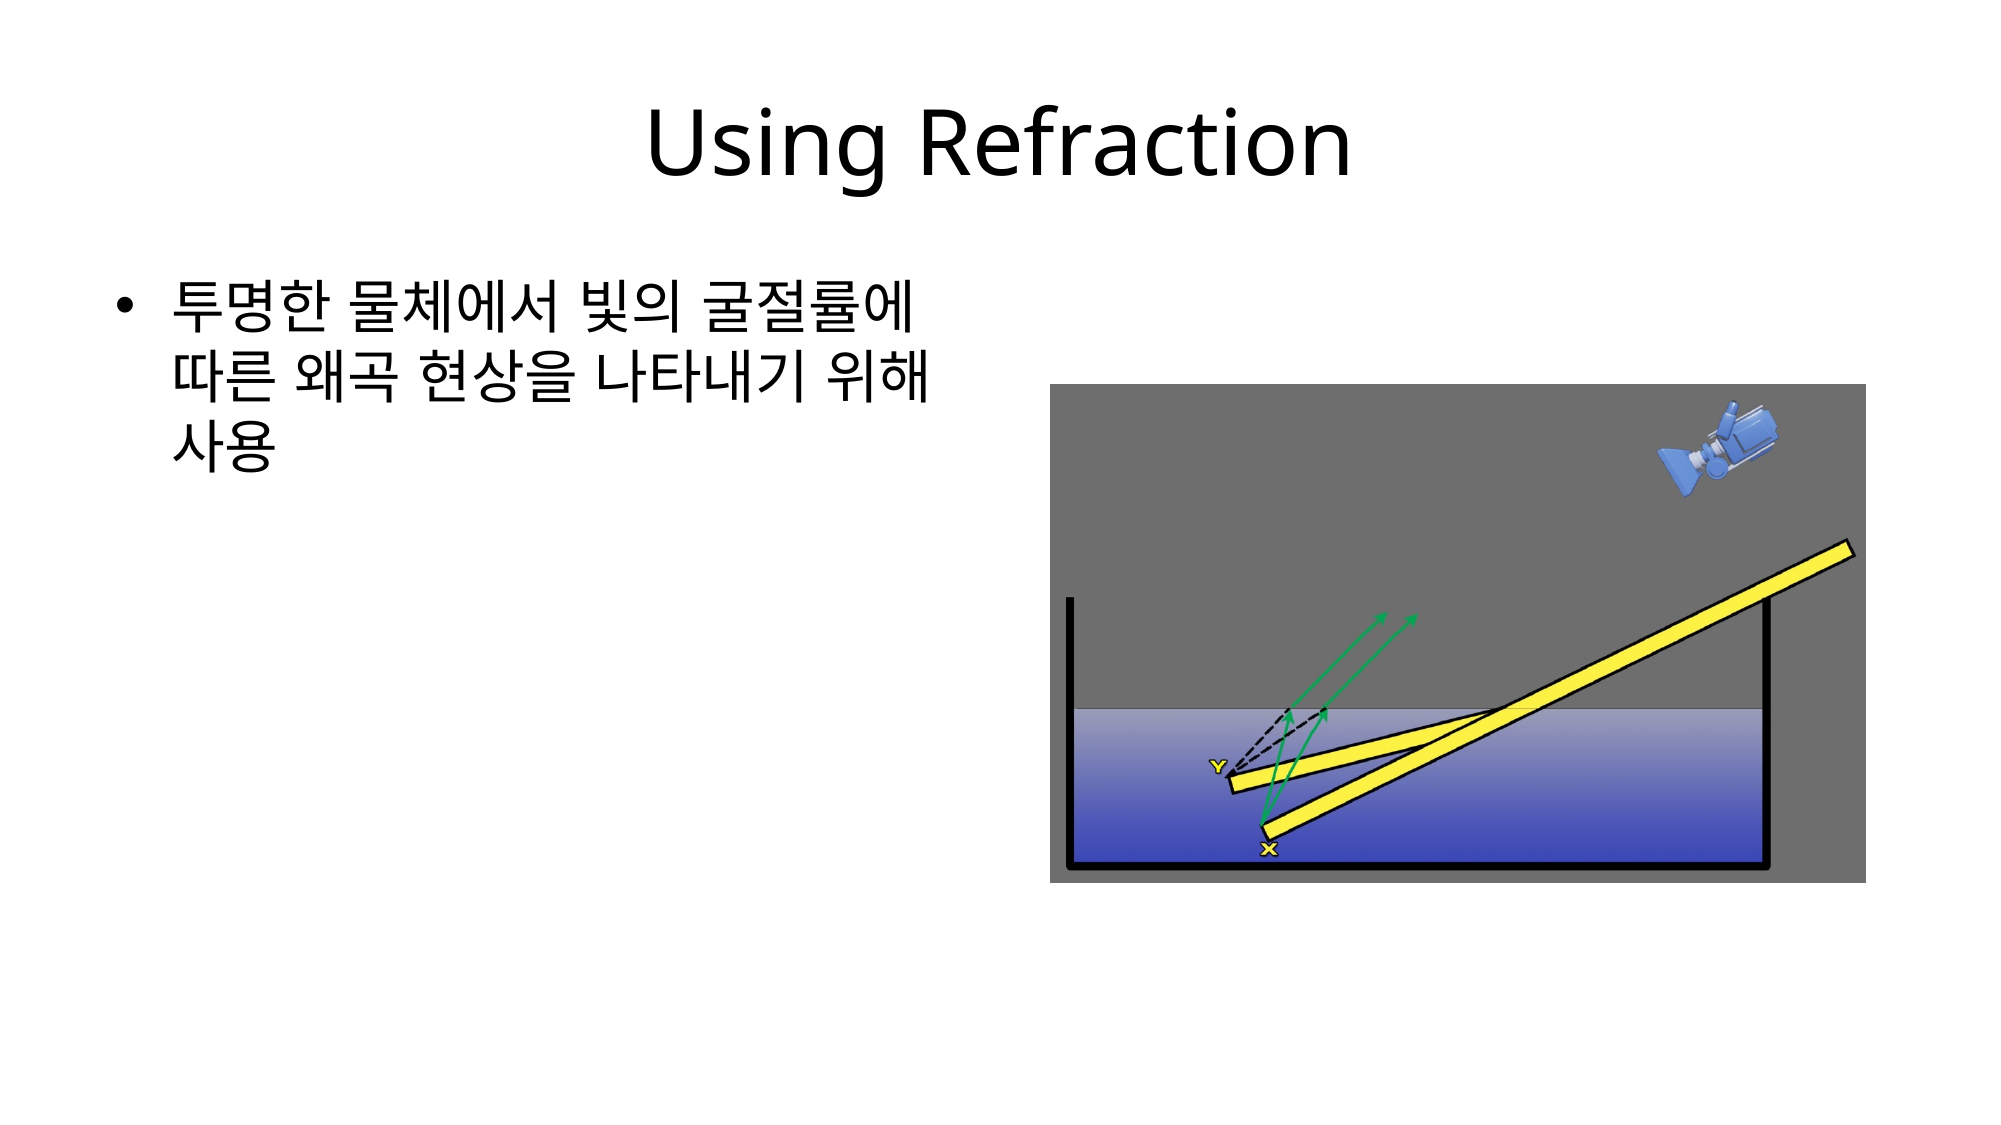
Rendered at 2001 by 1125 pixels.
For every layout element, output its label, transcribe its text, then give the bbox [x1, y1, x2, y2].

list 투명한 물체에서 빛의 굴절률에 따른 왜곡 현상을 나타내기 위해 사용 [99, 262, 984, 1005]
title Using Refraction [99, 45, 1900, 233]
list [1050, 384, 1867, 883]
